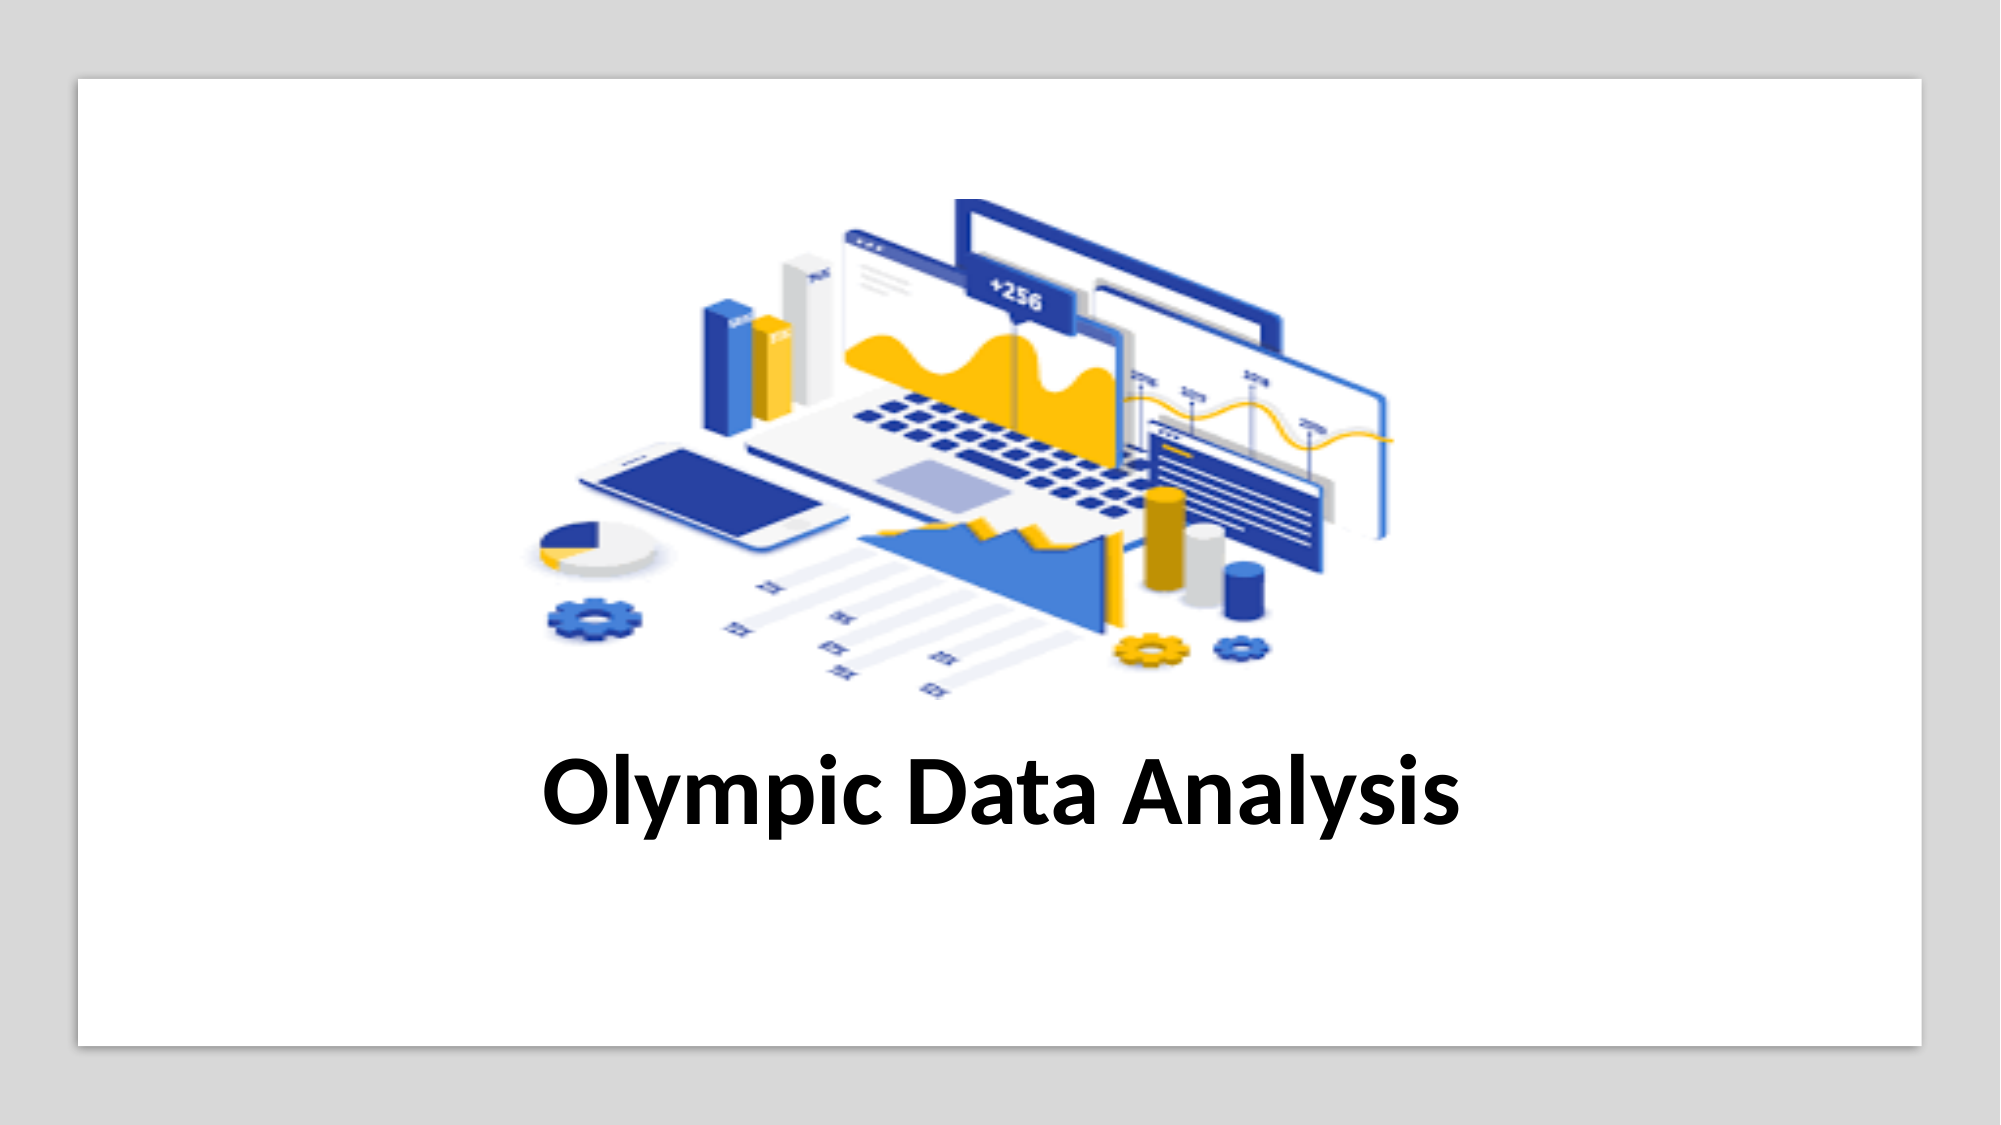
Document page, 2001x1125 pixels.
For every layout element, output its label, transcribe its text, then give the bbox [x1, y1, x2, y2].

text_box [76, 77, 1924, 1048]
picture [439, 199, 1486, 701]
text_box Olympic Data Analysis [158, 716, 1846, 852]
text_box [0, 0, 2000, 1125]
